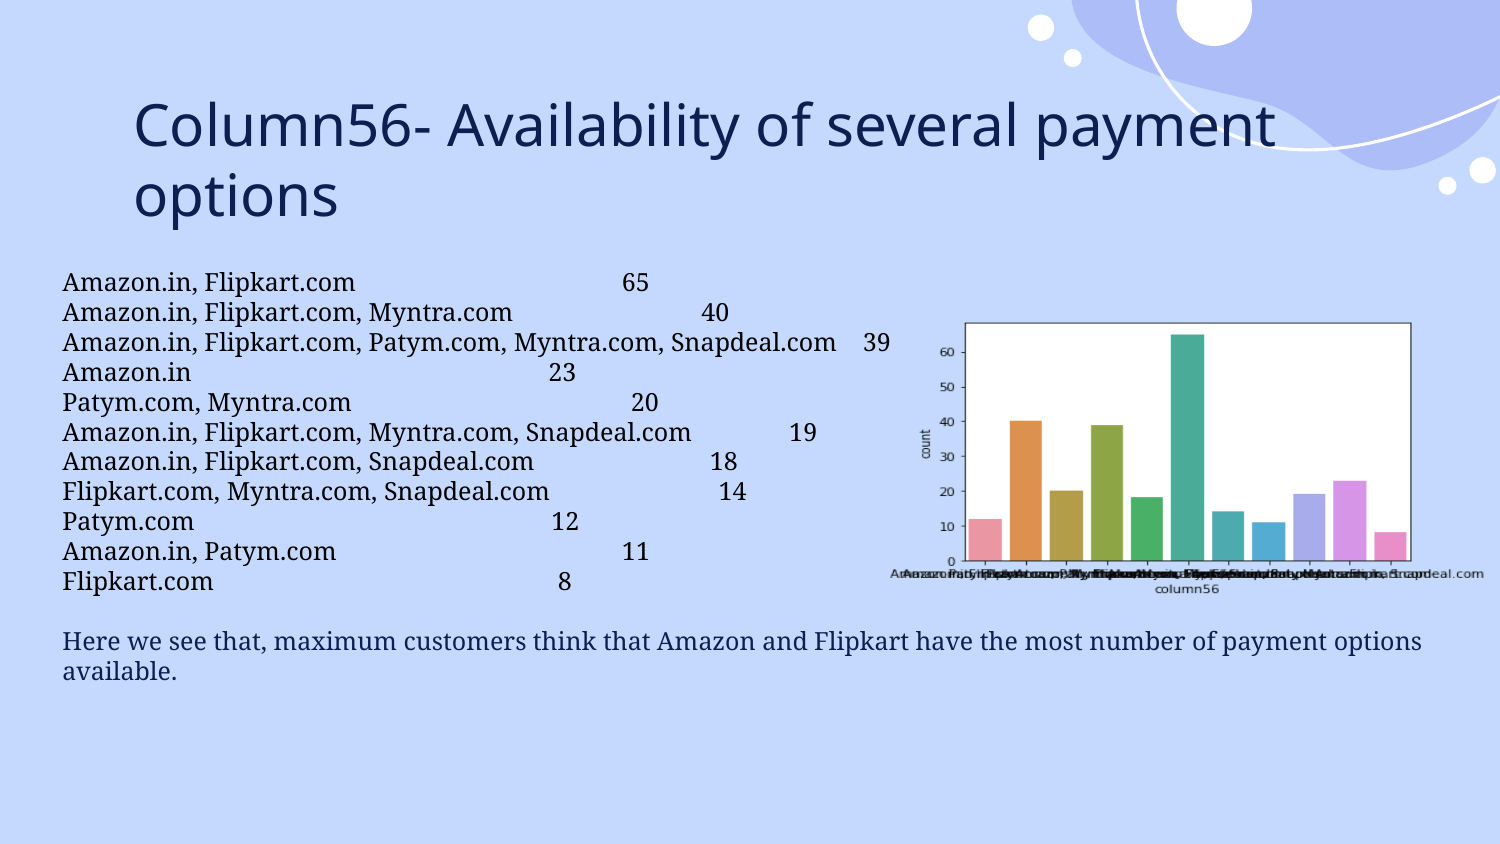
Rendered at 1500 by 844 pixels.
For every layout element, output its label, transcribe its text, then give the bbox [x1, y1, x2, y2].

title Column56- Availability of several payment options [118, 72, 1382, 167]
list Amazon.in, Flipkart.com 65 Amazon.in, Flipkart.com, Myntra.com 40 Amazon.in, Flipkart.com, Patym.com, Myntra.com, Snapdeal.com 39 Amazon.in 23 Patym.com, Myntra.com 20 Amazon.in, Flipkart.com, Myntra.com, Snapdeal.com 19 Amazon.in, Flipkart.com, Snapdeal.com 18 Flipkart.com, Myntra.com, Snapdeal.com 14 Patym.com 12 Amazon.in, Patym.com 11 Flipkart.com 8 Here we see that, maximum customers think that Amazon and Flipkart have the most number of payment options available. [47, 231, 1448, 714]
picture [881, 316, 1493, 602]
